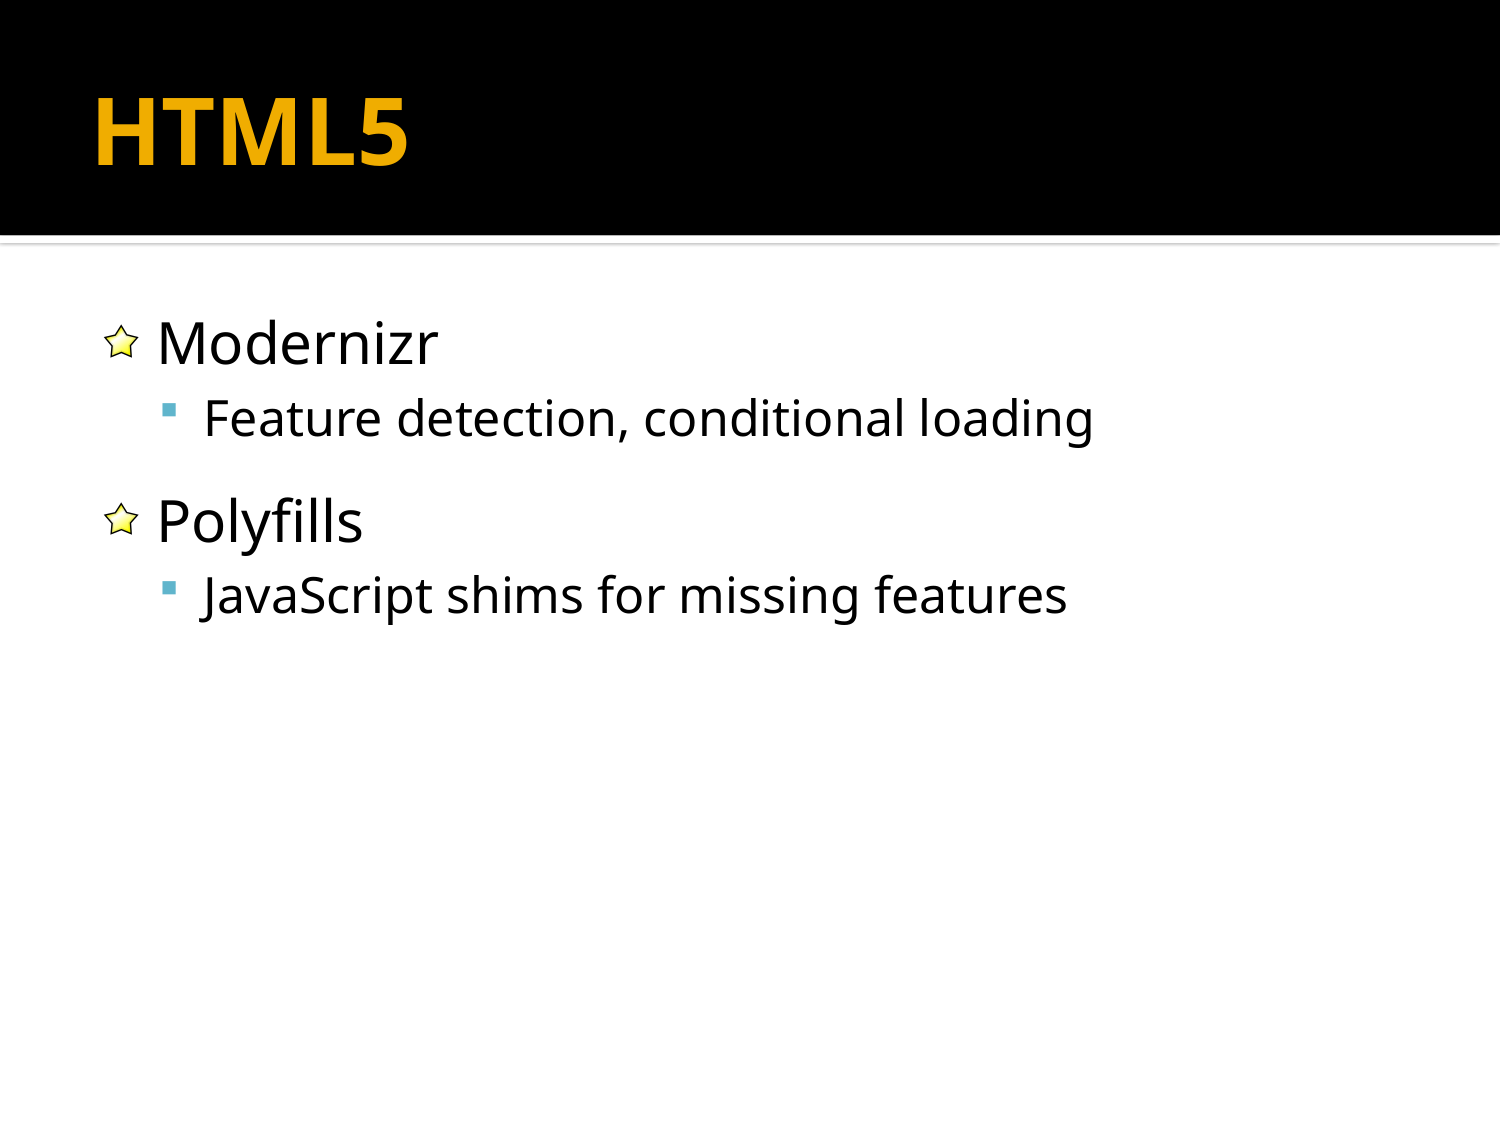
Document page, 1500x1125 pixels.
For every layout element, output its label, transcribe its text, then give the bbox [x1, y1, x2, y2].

title HTML5 [75, 25, 1425, 231]
picture [103, 324, 137, 358]
picture [103, 502, 137, 535]
list Modernizr Feature detection, conditional loading Polyfills JavaScript shims for missing features [75, 291, 1425, 1050]
